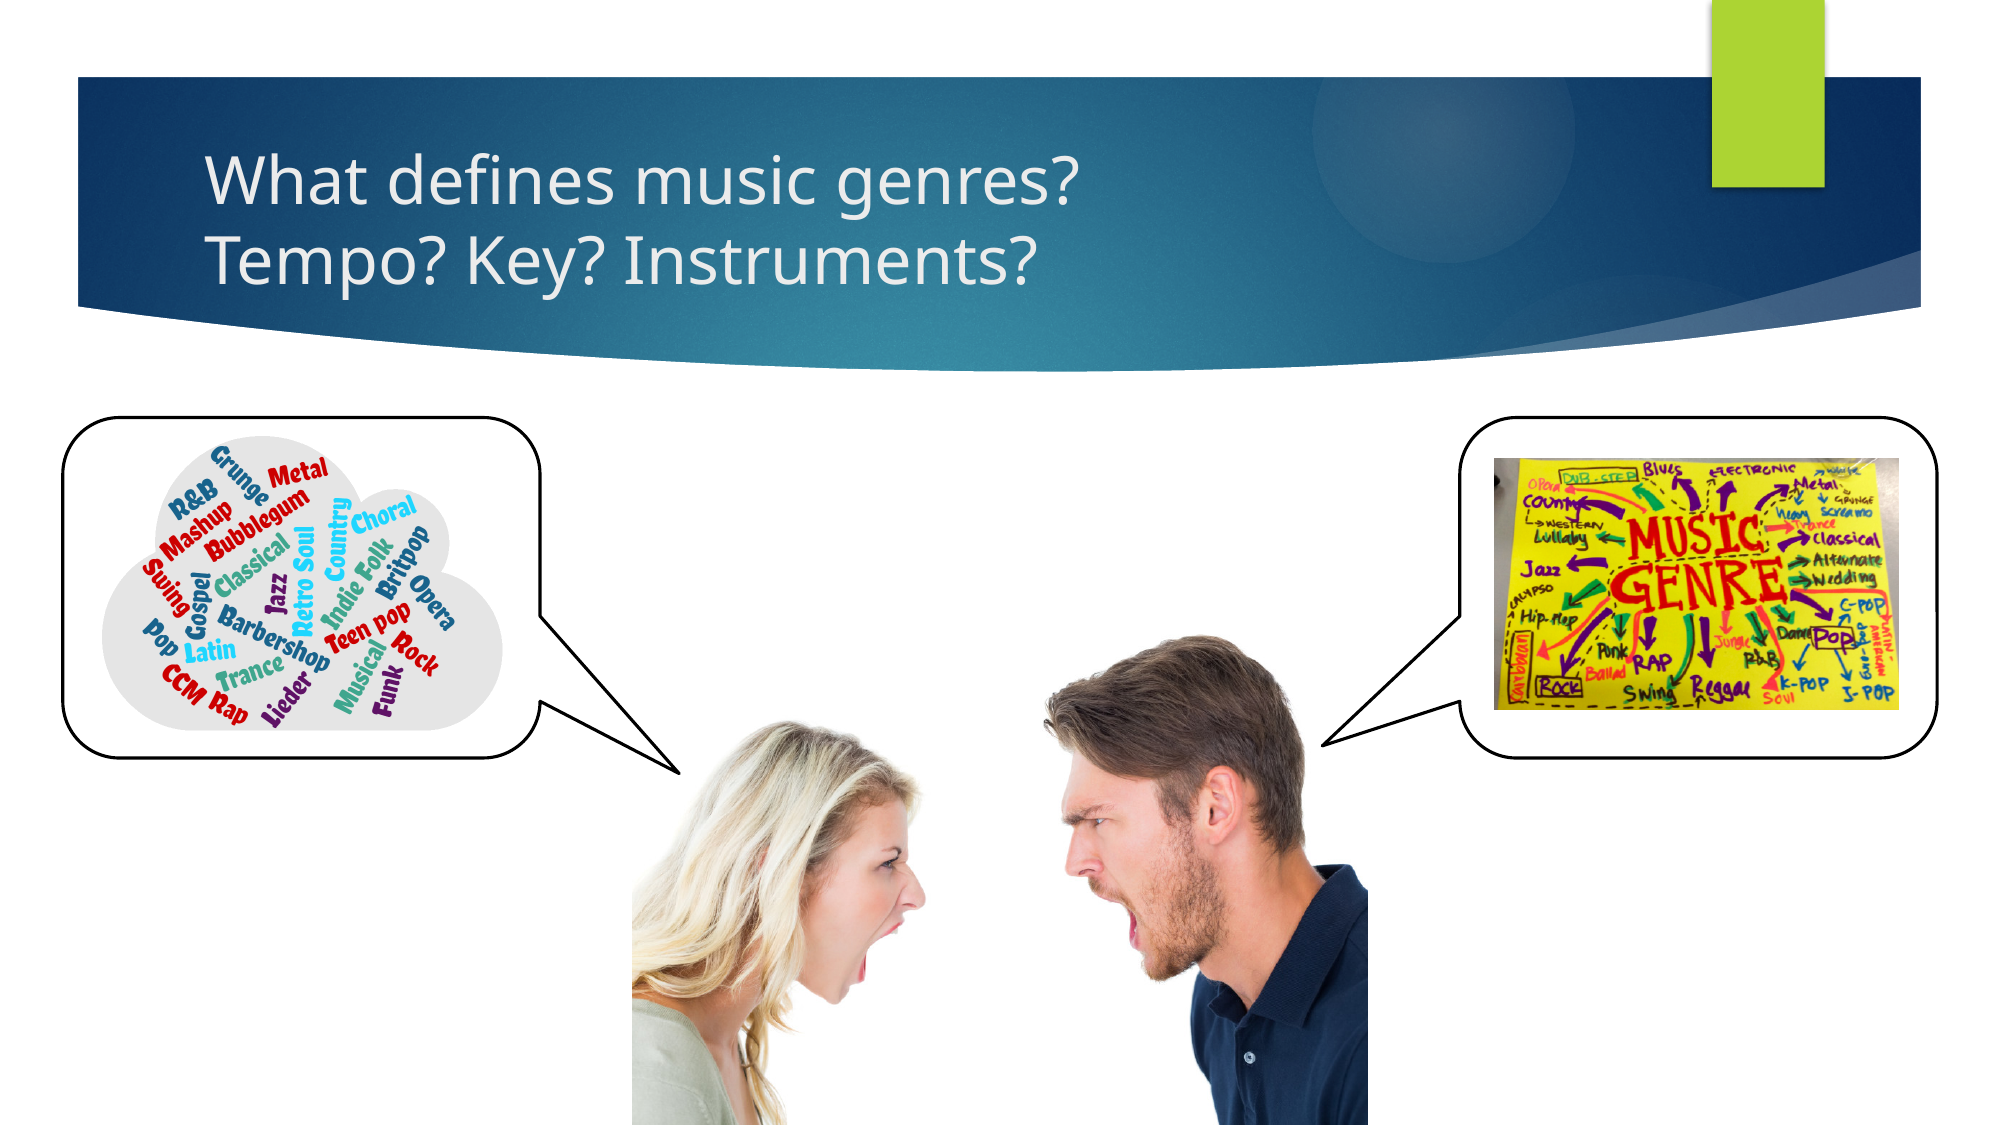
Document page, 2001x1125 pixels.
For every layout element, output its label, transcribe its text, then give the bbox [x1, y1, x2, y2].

picture [101, 430, 503, 736]
picture [632, 634, 1368, 1125]
title What defines music genres? Tempo? Key? Instruments? [189, 159, 1627, 276]
text_box [1372, 415, 1939, 760]
text_box [61, 415, 626, 760]
picture [1494, 457, 1899, 710]
